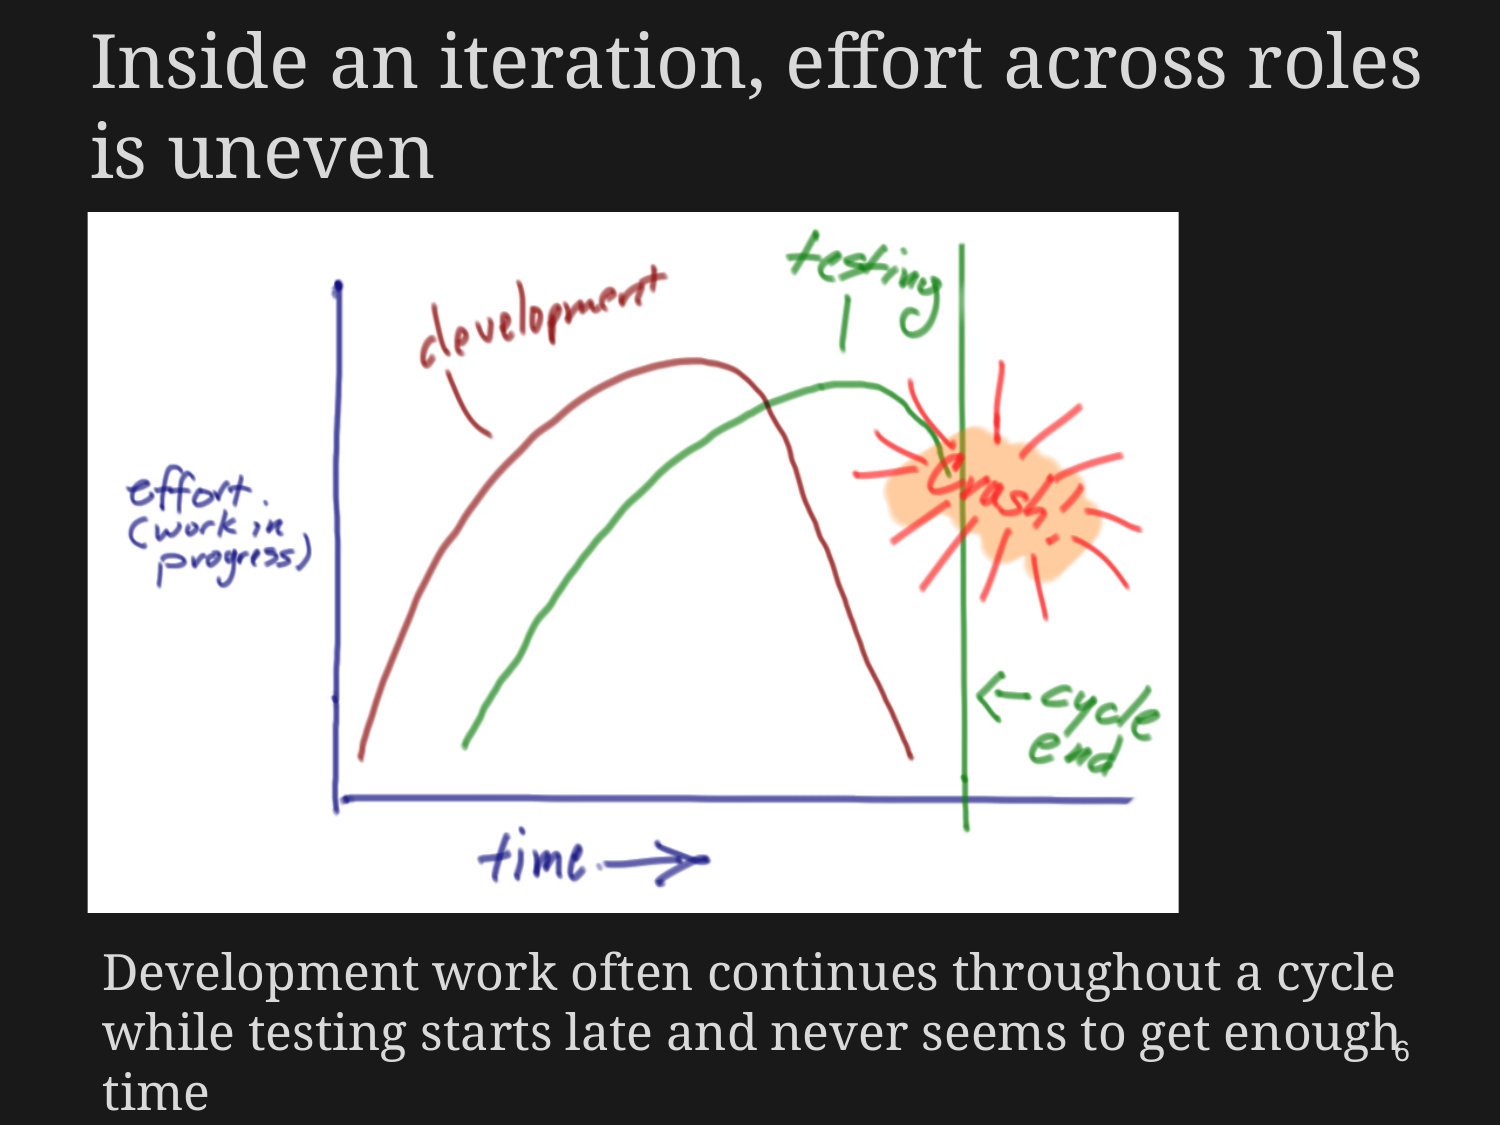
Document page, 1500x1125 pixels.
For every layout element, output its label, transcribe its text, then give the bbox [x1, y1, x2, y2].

picture [87, 212, 1179, 913]
list Development work often continues throughout a cycle while testing starts late and never seems to get enough time [87, 932, 1438, 1063]
slide_number 6 [1074, 1024, 1426, 1103]
title Inside an iteration, effort across roles is uneven [75, 45, 1450, 163]
